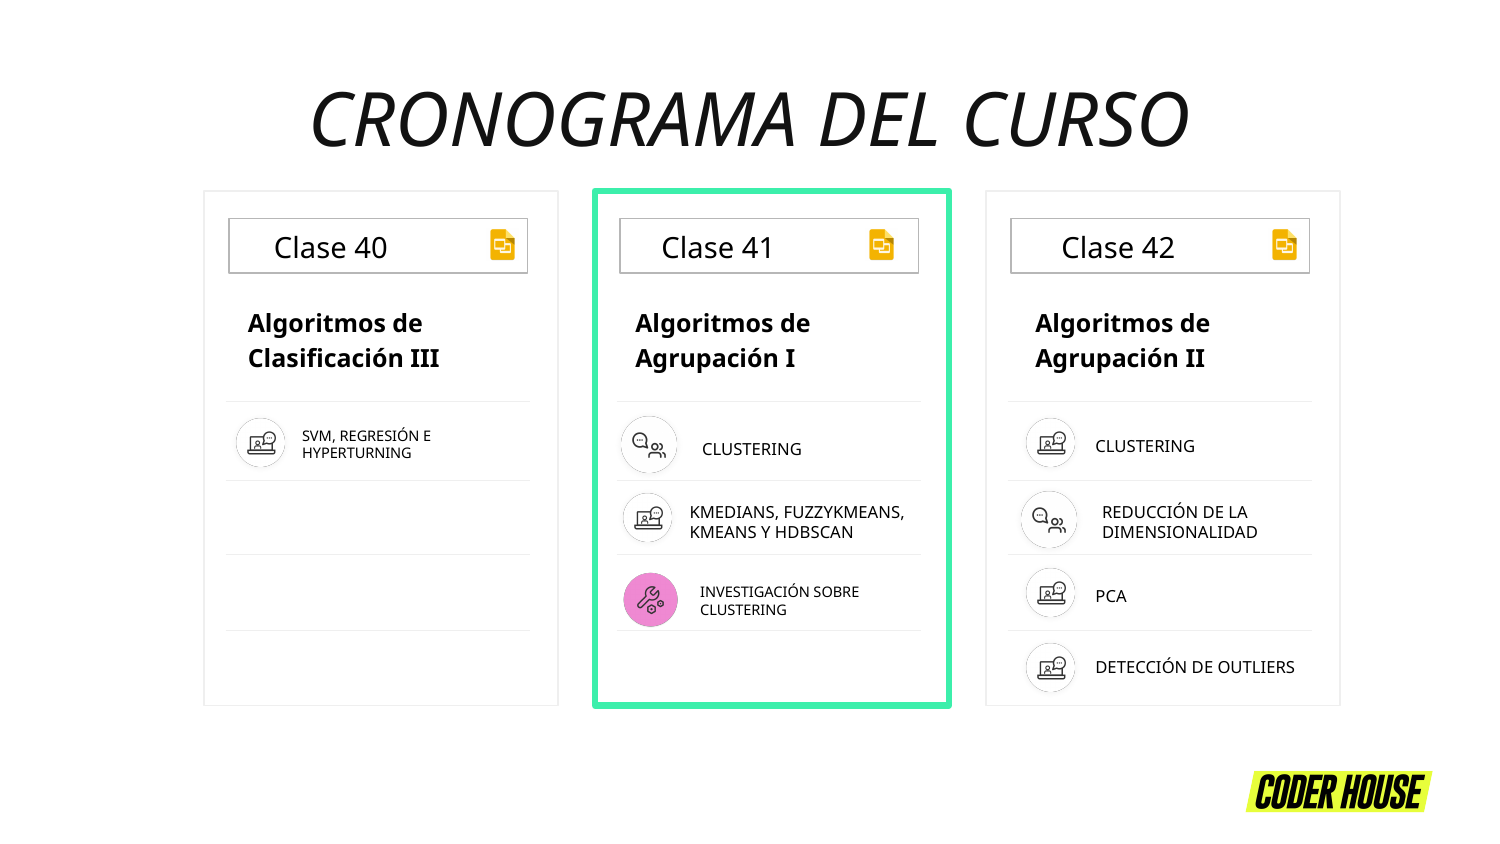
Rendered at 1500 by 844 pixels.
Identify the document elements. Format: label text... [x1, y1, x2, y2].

text_box INVESTIGACIÓN SOBRE CLUSTERING [685, 568, 914, 615]
picture [865, 227, 898, 261]
text_box [985, 190, 1340, 706]
picture [229, 412, 291, 473]
picture [613, 409, 685, 480]
picture [486, 227, 520, 261]
picture [1013, 484, 1085, 555]
text_box CRONOGRAMA DEL CURSO [229, 34, 1271, 198]
text_box Algoritmos de Agrupación I [620, 288, 925, 358]
text_box [1010, 218, 1046, 273]
picture [1020, 412, 1081, 473]
picture [1020, 562, 1081, 623]
picture [1020, 637, 1081, 698]
text_box Clase 40 [258, 214, 462, 275]
picture [620, 569, 681, 630]
text_box REDUCCIÓN DE LA DIMENSIONALIDAD [1089, 486, 1338, 539]
text_box [1249, 218, 1310, 273]
text_box [849, 218, 919, 273]
text_box CLUSTERING [1085, 420, 1331, 473]
text_box Algoritmos de Clasificación III [232, 288, 538, 358]
text_box SVM, REGRESIÓN E HYPERTURNING [294, 411, 516, 464]
picture [617, 487, 678, 548]
text_box DETECCIÓN DE OUTLIERS [1084, 641, 1331, 694]
text_box PCA [1085, 570, 1331, 623]
text_box Algoritmos de Agrupación II [1020, 288, 1325, 358]
text_box KMEDIANS, FUZZYKMEANS, KMEANS Y HDBSCAN [683, 486, 925, 539]
text_box [619, 218, 646, 273]
text_box [203, 190, 558, 706]
text_box Clase 41 [646, 214, 849, 275]
text_box [594, 198, 949, 706]
text_box CLUSTERING [689, 423, 938, 476]
picture [1241, 764, 1437, 819]
picture [1268, 227, 1301, 261]
text_box Clase 42 [1046, 214, 1249, 275]
